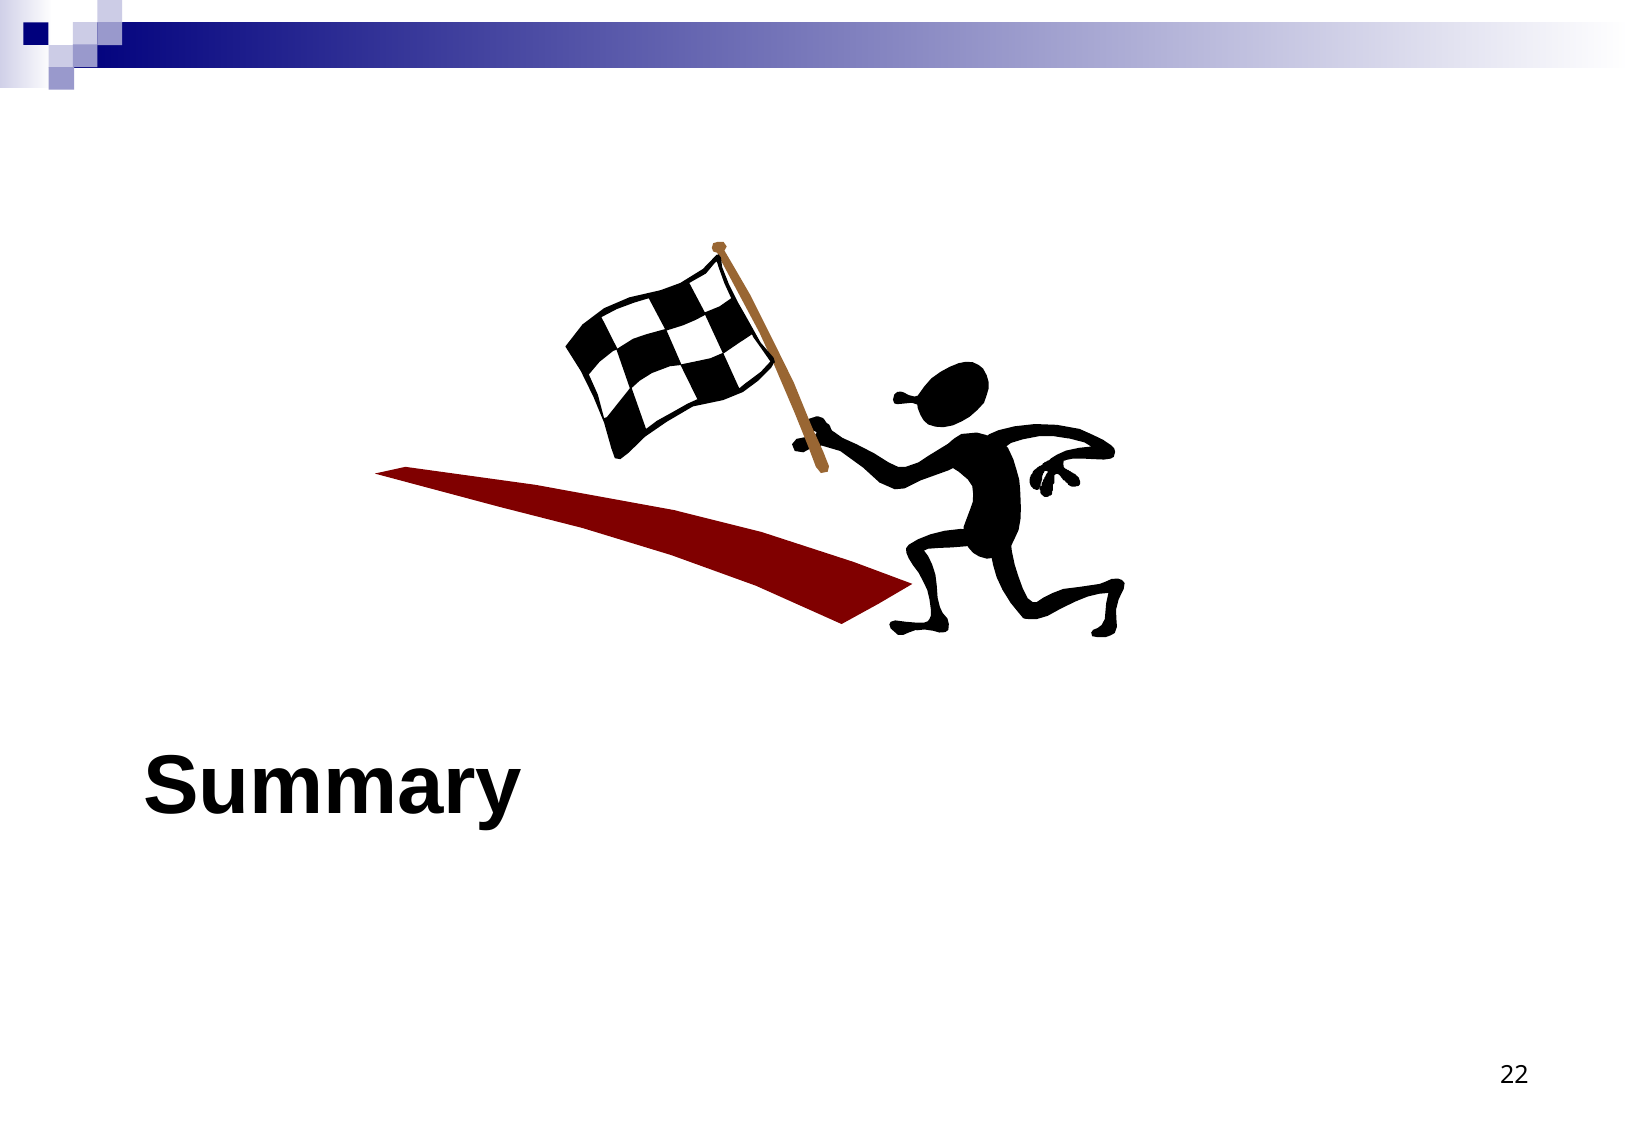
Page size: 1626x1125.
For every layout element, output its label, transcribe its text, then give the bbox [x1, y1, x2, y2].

slide_number 22 [1164, 1024, 1544, 1101]
title Summary [128, 722, 1510, 947]
picture [374, 241, 1126, 638]
